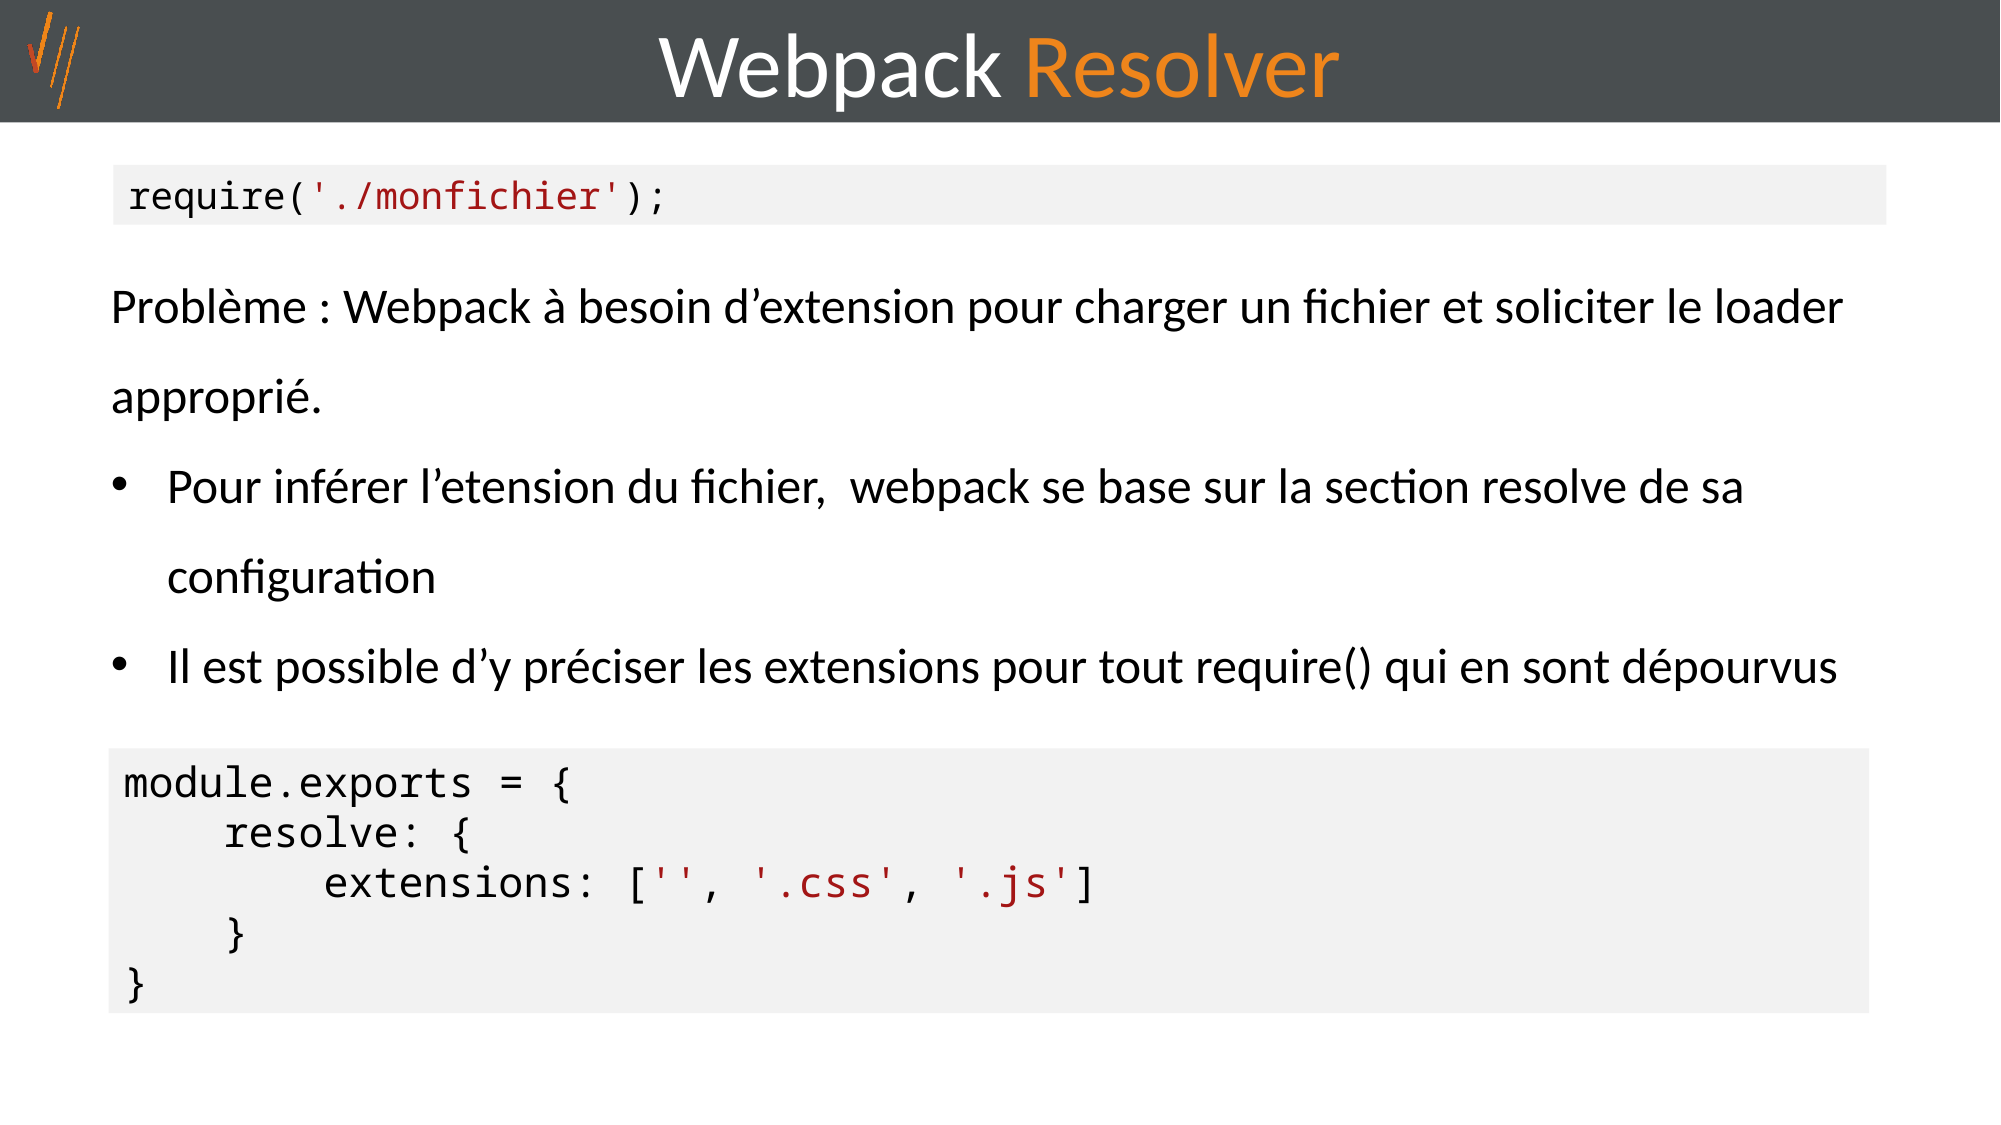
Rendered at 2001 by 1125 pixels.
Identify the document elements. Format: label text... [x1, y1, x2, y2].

text_box require('./monfichier'); [113, 164, 1887, 225]
text_box module.exports = { resolve: { extensions: ['', '.css', '.js'] } } [108, 748, 1870, 1014]
picture [0, 6, 109, 116]
text_box Webpack Resolver [0, 0, 2000, 123]
text_box Problème : Webpack à besoin d’extension pour charger un fichier et soliciter le loader approprié. Pour inférer l’etension du fichier, webpack se base sur la section resolve de sa configuration Il est possible d’y préciser les extensions pour tout require() qui en sont dépourvus [96, 236, 1904, 701]
